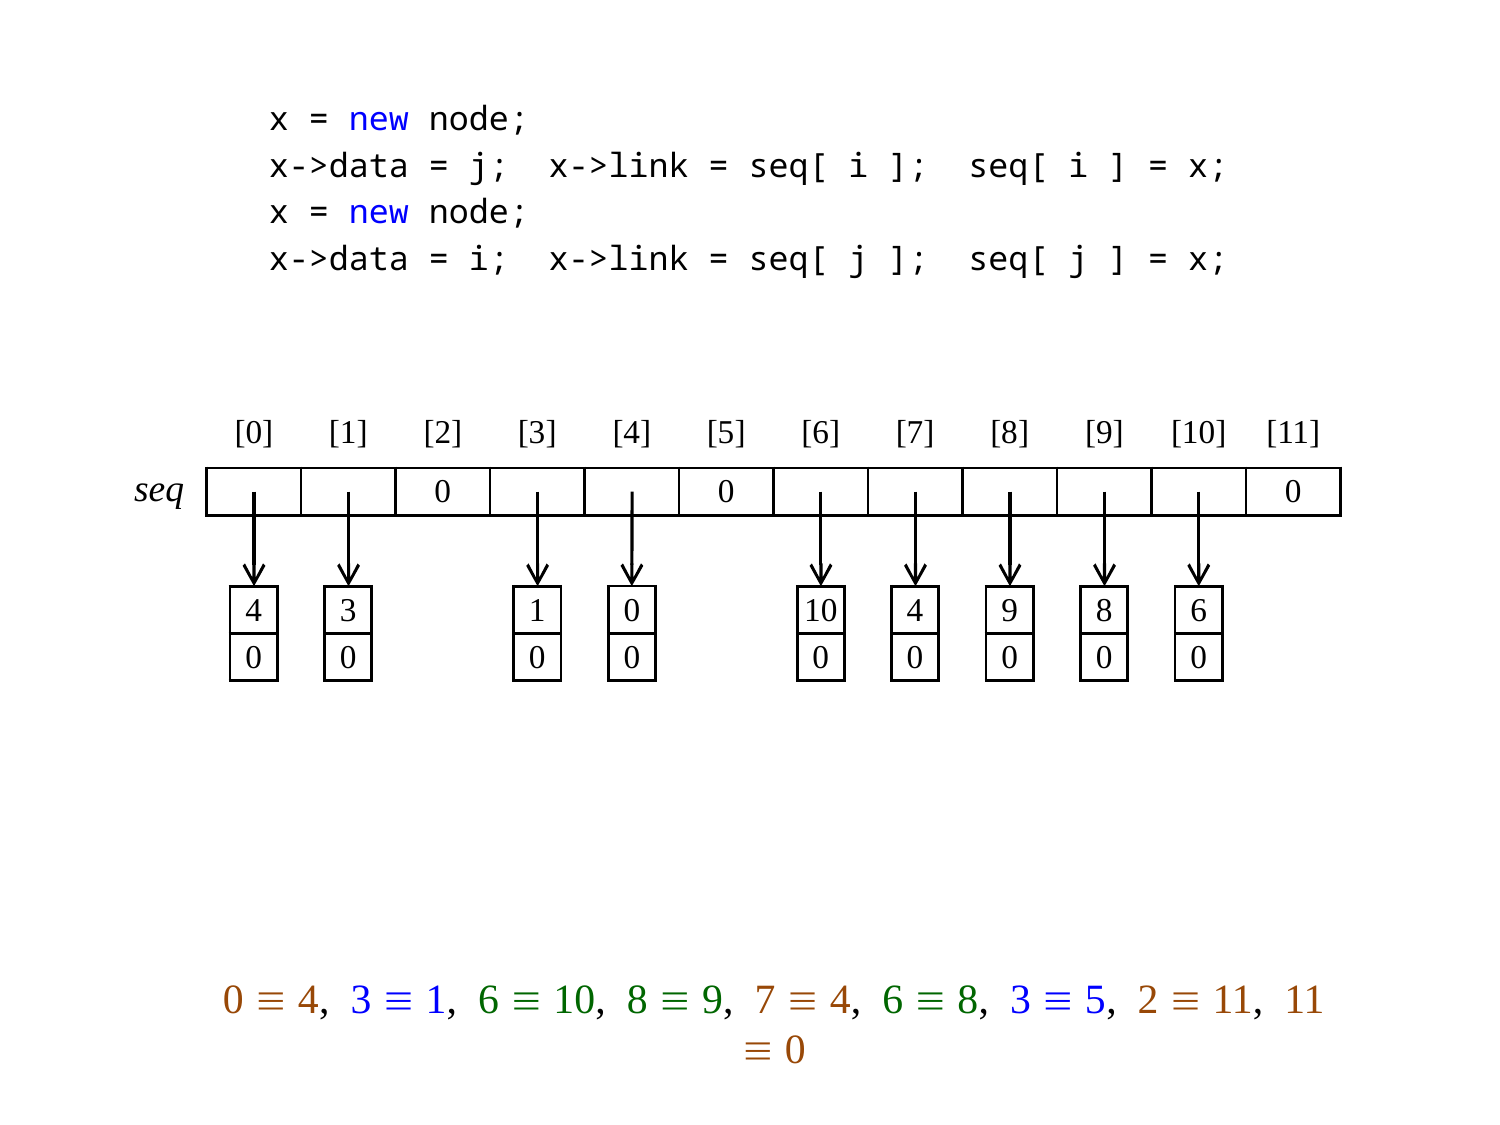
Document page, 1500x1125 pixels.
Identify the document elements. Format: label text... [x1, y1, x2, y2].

table_header [3] [490, 397, 585, 467]
table_cell 0 [987, 635, 1032, 679]
table_cell 0 [397, 469, 489, 514]
table_cell 0 [610, 635, 654, 679]
table_header 4 [893, 588, 937, 632]
table_header [4] [585, 397, 679, 467]
table_cell [964, 469, 1056, 514]
table_header [8] [963, 397, 1057, 467]
table_cell [208, 469, 300, 514]
table_cell [1058, 469, 1150, 514]
table_header 1 [515, 588, 560, 632]
table_header [10] [1152, 397, 1246, 467]
table_header [11] [1246, 397, 1340, 467]
table_cell 0 [231, 635, 276, 679]
text_box seq [111, 467, 207, 516]
table_cell [775, 469, 867, 514]
table_header 9 [987, 588, 1032, 632]
table_header [2] [396, 397, 490, 467]
table_header [1] [301, 397, 396, 467]
table_cell 0 [326, 635, 370, 679]
table_header 3 [326, 588, 370, 632]
table_cell [869, 469, 961, 514]
table_cell [586, 469, 678, 514]
table_header [6] [774, 397, 868, 467]
table_cell 0 [1176, 635, 1221, 679]
table_cell [302, 469, 394, 514]
table_header 6 [1176, 588, 1221, 632]
table_cell 0 [799, 635, 843, 679]
list 0  4, 3  1, 6  10, 8  9, 7  4, 6  8, 3  5, 2  11, 11  0 [206, 963, 1341, 1036]
table_cell [1153, 469, 1245, 514]
table_header 8 [1082, 588, 1126, 632]
table_header 10 [799, 588, 843, 632]
table_cell [491, 469, 583, 514]
table_cell 0 [1247, 469, 1339, 514]
table_cell 0 [680, 469, 772, 514]
table_header [0] [207, 397, 301, 467]
table_header 0 [610, 587, 654, 632]
table_header [5] [679, 397, 774, 467]
table_header [9] [1057, 397, 1152, 467]
table_cell 0 [515, 635, 560, 679]
table_cell 0 [893, 635, 937, 679]
table_header [7] [868, 397, 963, 467]
table_cell 0 [1082, 635, 1126, 679]
table_header 4 [231, 588, 276, 632]
list x = new node; x->data = j; x->link = seq[ i ]; seq[ i ] = x; x = new node; x->data = i; x->link = seq[ j ]; seq[ j ] = x; [253, 89, 1247, 303]
